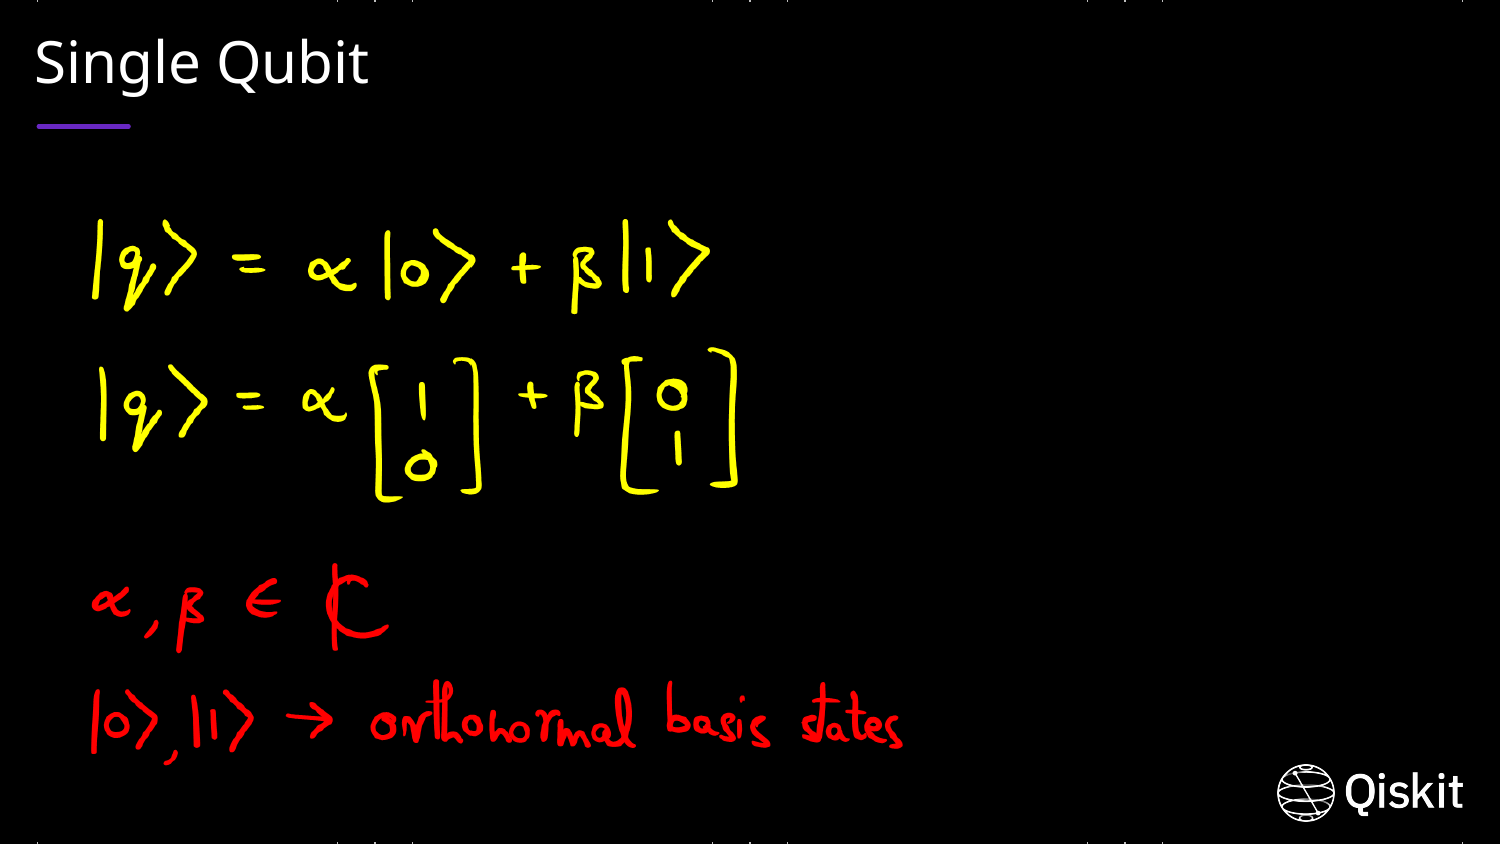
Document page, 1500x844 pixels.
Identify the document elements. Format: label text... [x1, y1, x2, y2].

picture [34, 203, 904, 805]
title Single Qubit [34, 33, 714, 93]
picture [1277, 764, 1463, 822]
